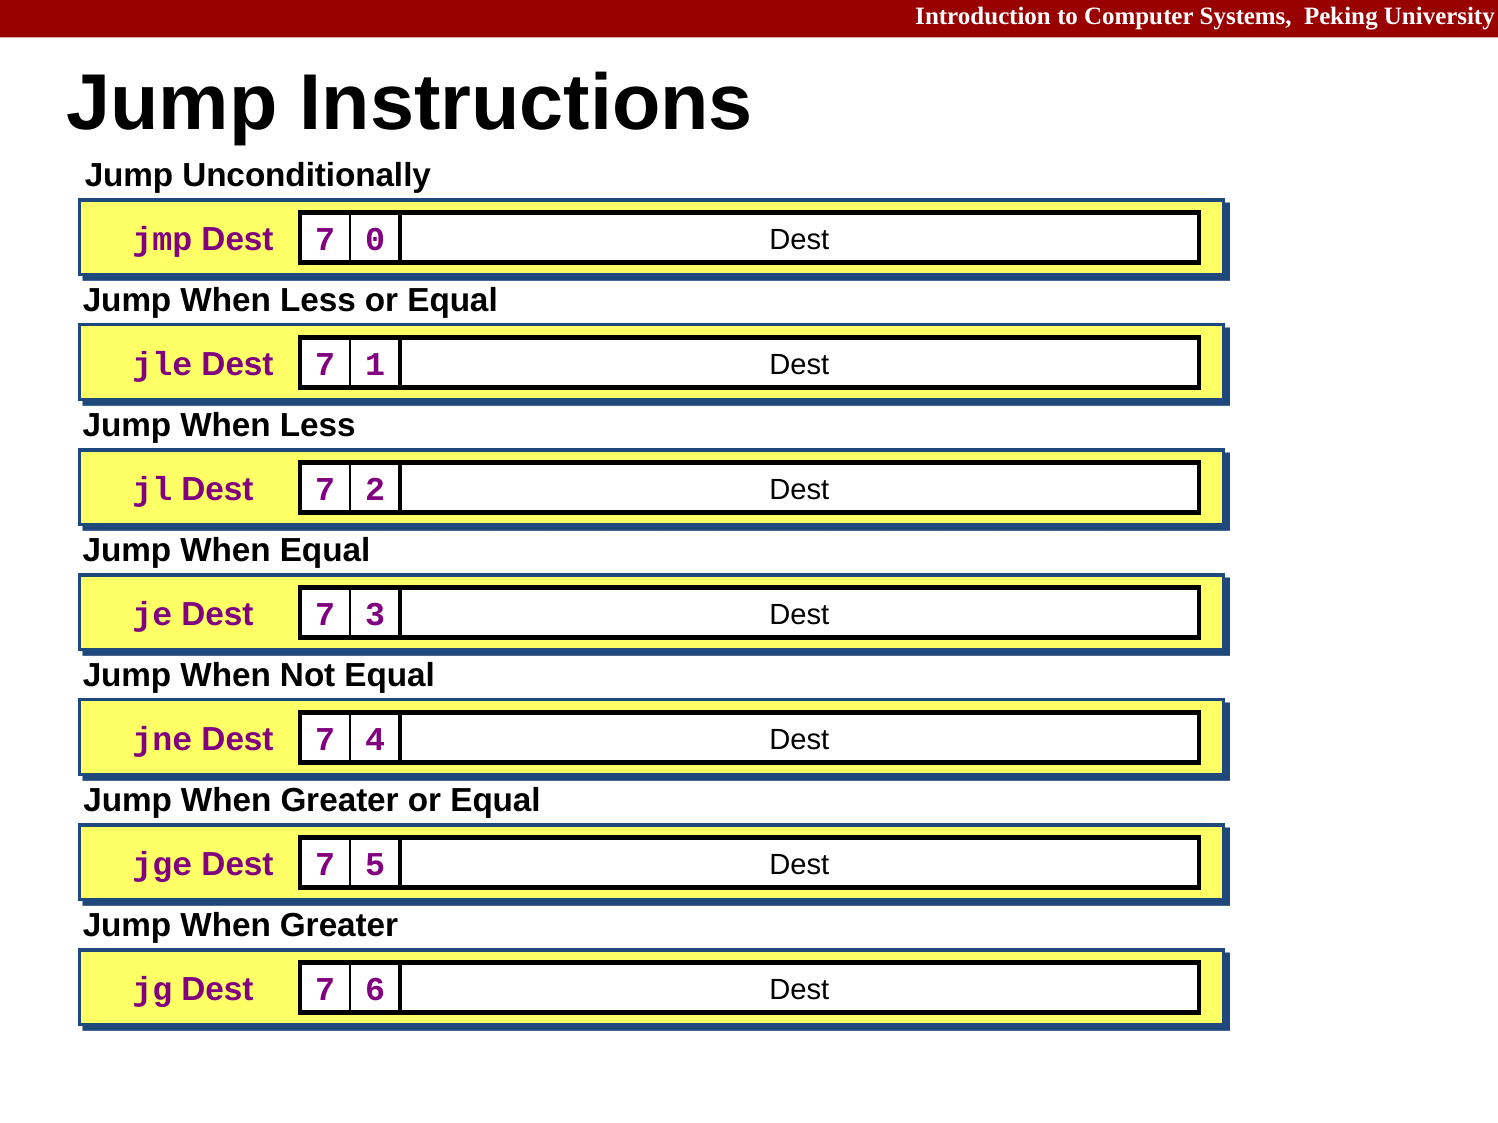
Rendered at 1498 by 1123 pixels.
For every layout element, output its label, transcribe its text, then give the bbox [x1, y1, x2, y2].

text_box Jump Unconditionally [77, 149, 440, 201]
text_box jmp Dest [117, 212, 297, 263]
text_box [299, 712, 401, 763]
text_box jle Dest [117, 337, 297, 388]
text_box jl Dest [117, 462, 297, 513]
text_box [299, 337, 401, 388]
text_box [79, 324, 1224, 400]
text_box jg Dest [117, 962, 297, 1013]
text_box Dest [401, 712, 1199, 763]
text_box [299, 587, 401, 638]
text_box Dest [401, 587, 1199, 638]
text_box Jump When Not Equal [75, 649, 444, 701]
text_box Jump When Greater [75, 899, 407, 951]
text_box jne Dest [117, 712, 297, 763]
text_box [79, 949, 1224, 1025]
text_box Dest [401, 337, 1199, 388]
text_box [79, 824, 1224, 900]
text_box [299, 962, 401, 1013]
text_box Jump When Equal [75, 524, 379, 576]
text_box jge Dest [117, 837, 297, 888]
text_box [299, 837, 401, 888]
text_box Jump When Less or Equal [75, 274, 507, 326]
text_box Jump When Greater or Equal [75, 774, 549, 826]
text_box Jump When Less [75, 399, 364, 451]
text_box Dest [401, 212, 1199, 263]
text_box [299, 462, 401, 513]
text_box Dest [401, 837, 1199, 888]
text_box [79, 199, 1224, 275]
text_box Dest [401, 962, 1199, 1013]
text_box Dest [401, 462, 1199, 513]
text_box [79, 449, 1224, 525]
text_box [299, 212, 401, 263]
text_box je Dest [117, 587, 297, 638]
text_box [79, 574, 1224, 650]
text_box [79, 699, 1224, 775]
title Jump Instructions [66, 40, 1495, 169]
